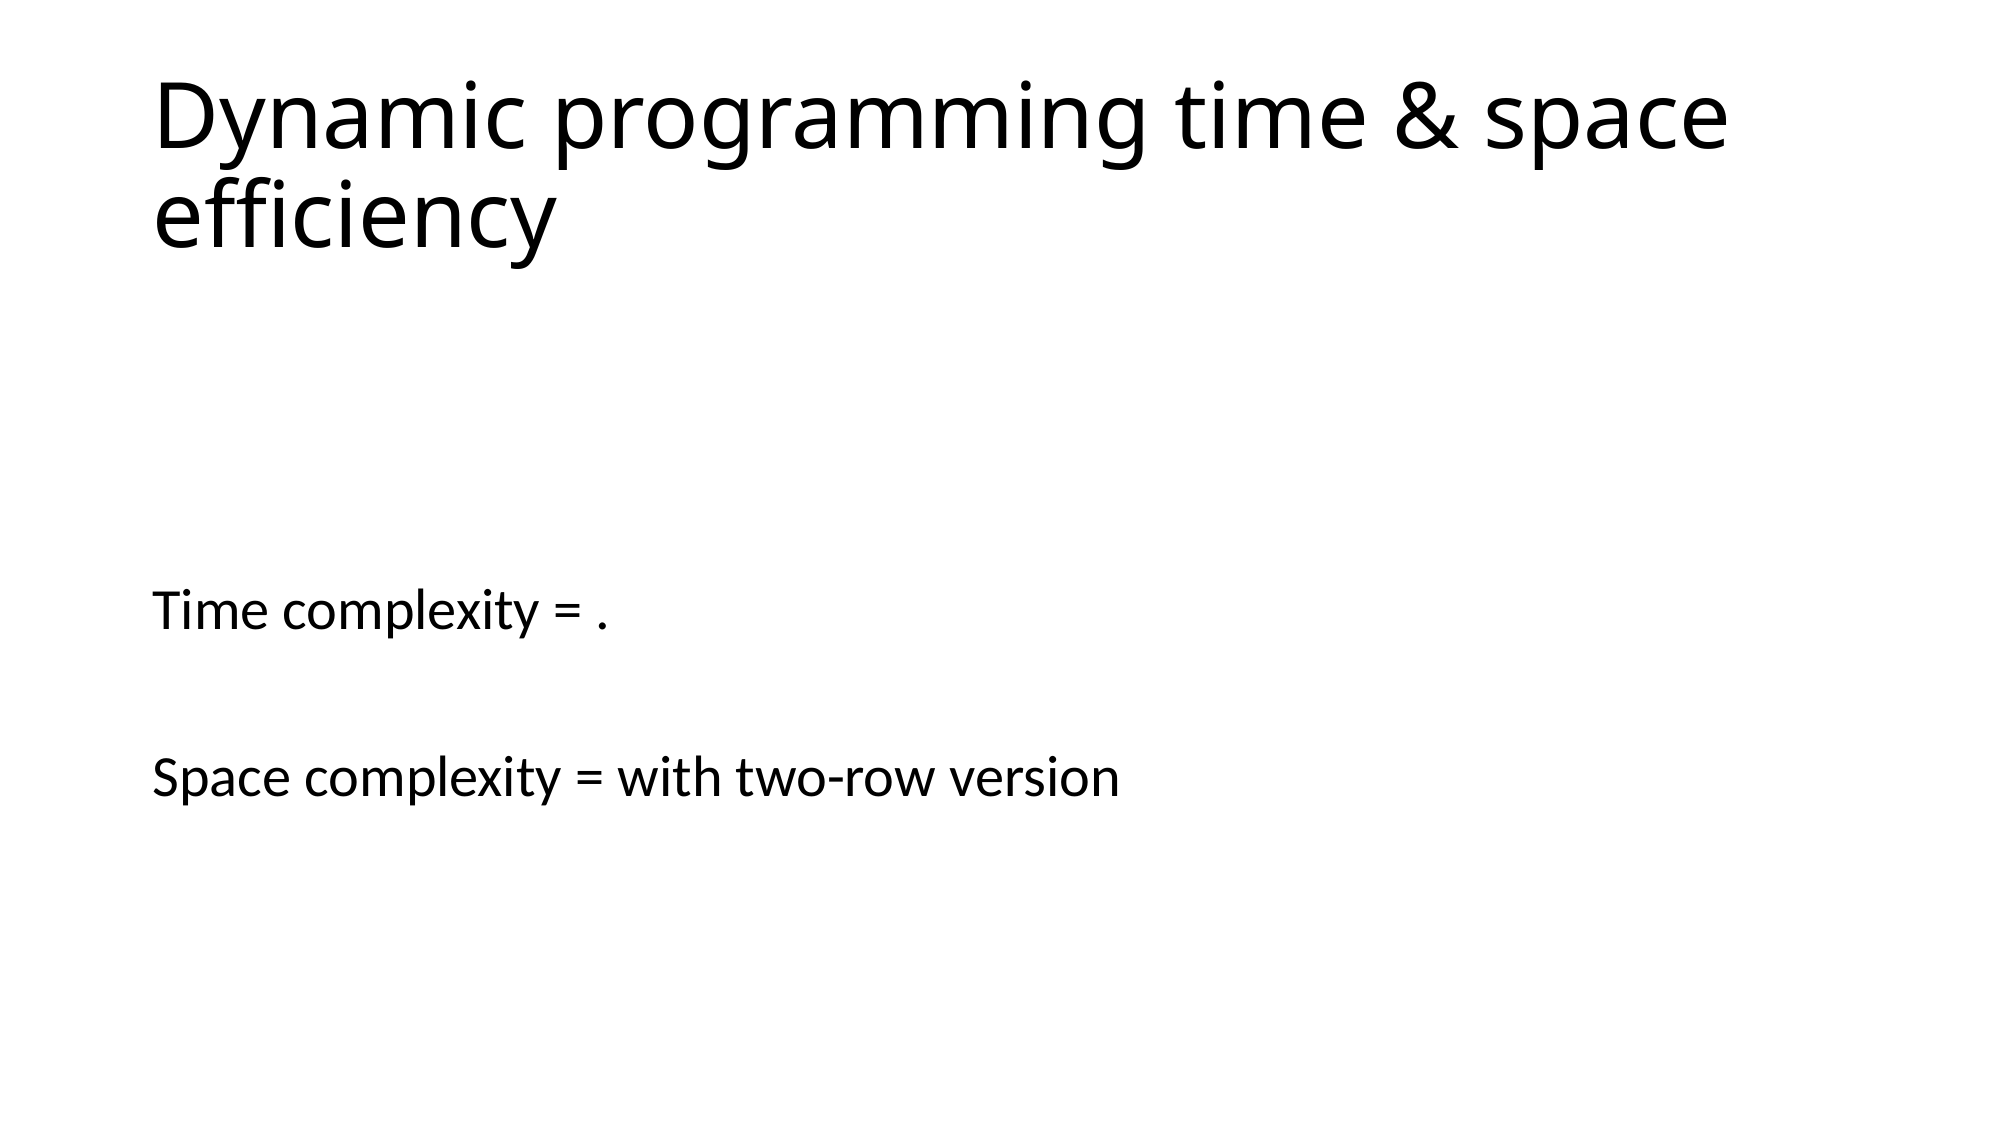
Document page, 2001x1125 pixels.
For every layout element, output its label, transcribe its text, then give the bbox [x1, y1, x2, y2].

title Dynamic programming time & space efficiency [137, 59, 1863, 278]
